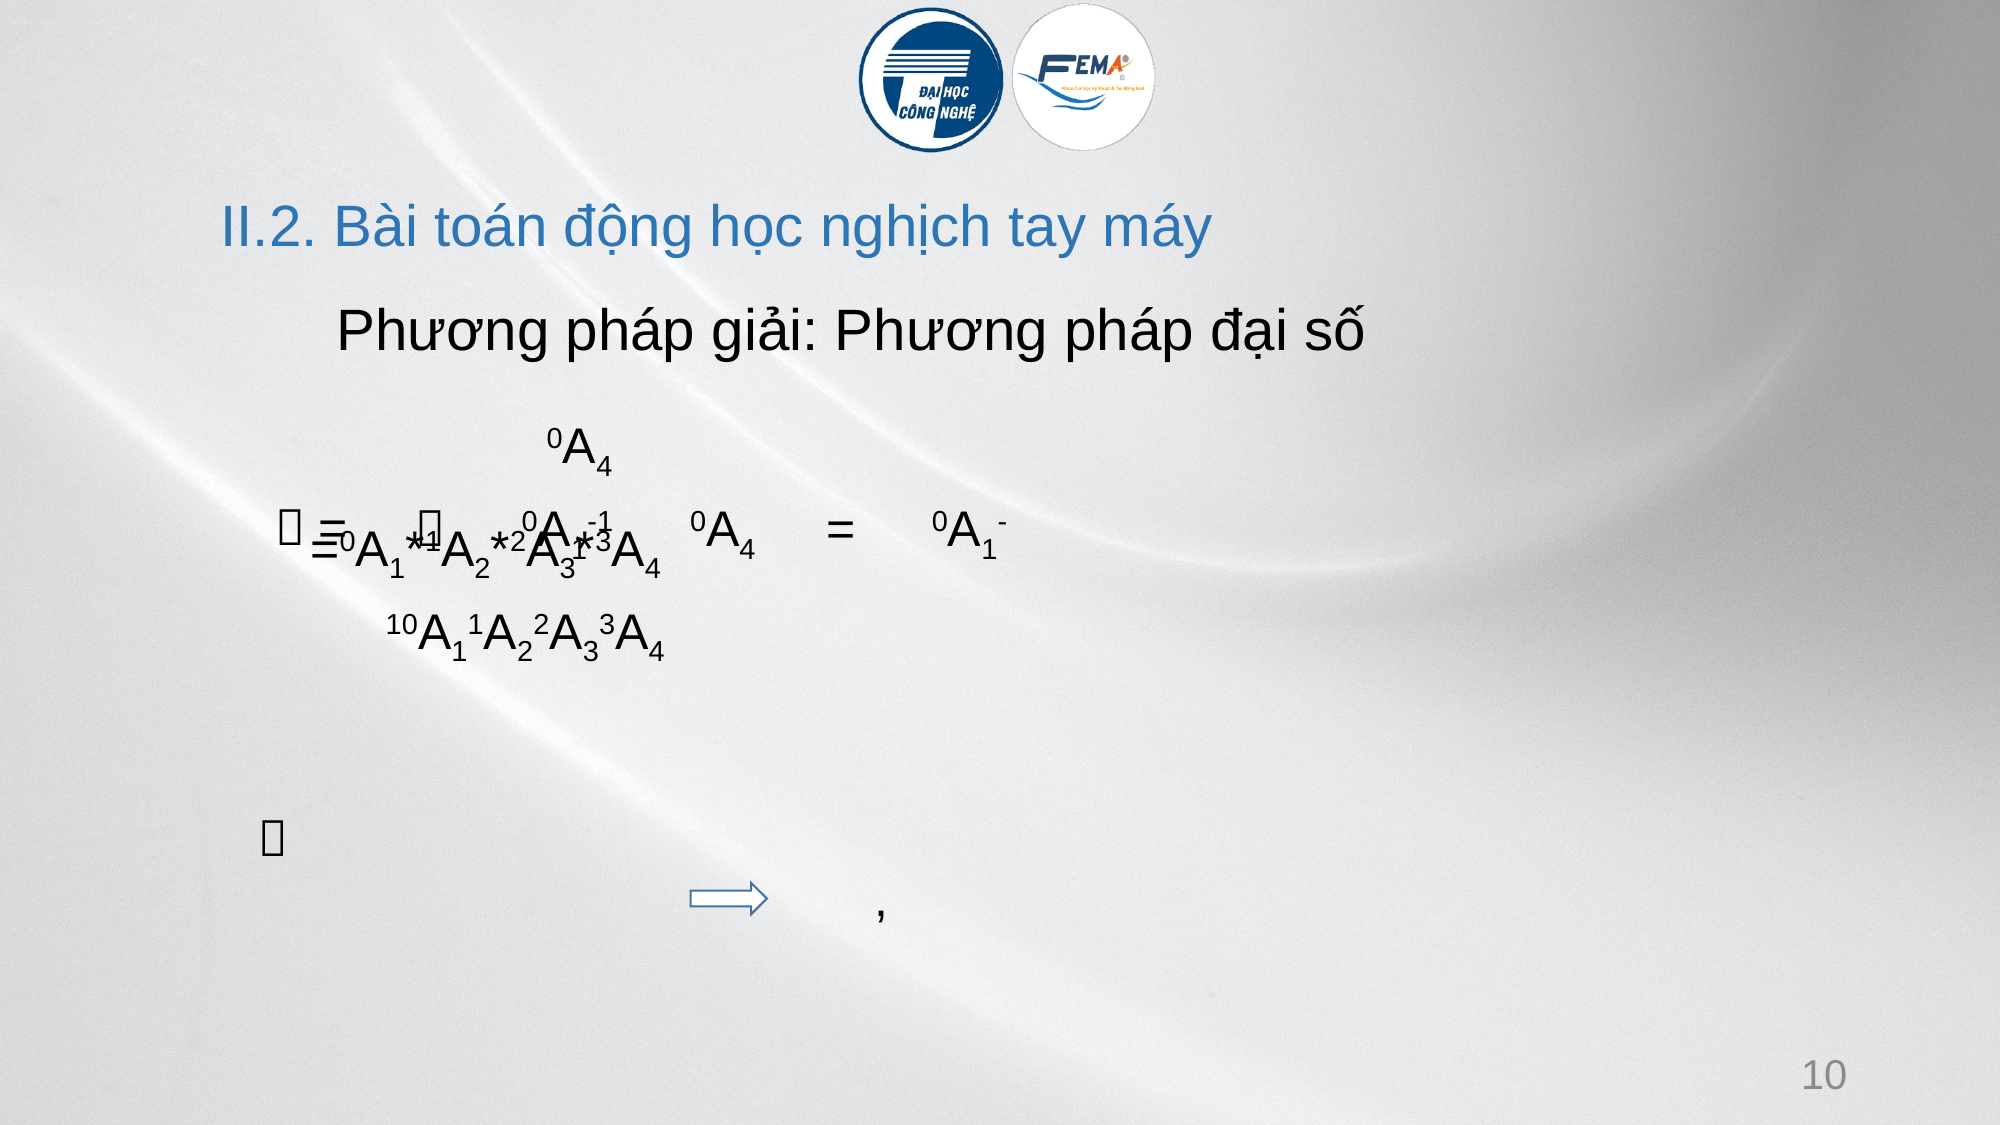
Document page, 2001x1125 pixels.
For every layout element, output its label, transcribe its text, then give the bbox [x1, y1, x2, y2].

text_box II.2. Bài toán động học nghịch tay máy [205, 180, 1407, 336]
picture [0, 0, 2000, 1125]
text_box Phương pháp giải: Phương pháp đại số [321, 284, 1784, 369]
text_box 10 [1412, 1042, 1863, 1103]
text_box [689, 880, 769, 917]
text_box 0A4 =0A1*1A2*2A3*3A4 [218, 372, 716, 490]
